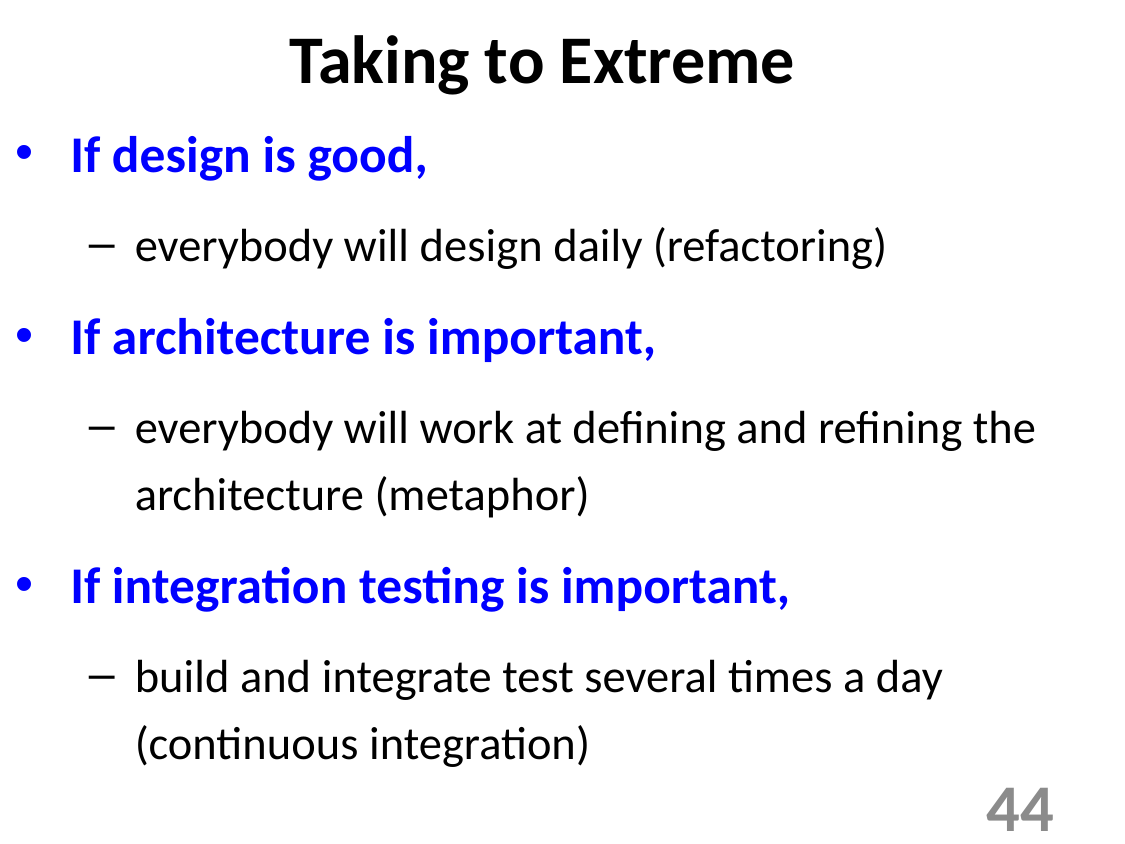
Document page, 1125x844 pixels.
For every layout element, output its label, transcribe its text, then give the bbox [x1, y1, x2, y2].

list If design is good, everybody will design daily (refactoring) If architecture is important, everybody will work at defining and refining the architecture (metaphor) If integration testing is important, build and integrate test several times a day (continuous integration) [0, 101, 1125, 782]
slide_number 44 [806, 782, 1069, 827]
title Taking to Extreme [62, 0, 1023, 101]
